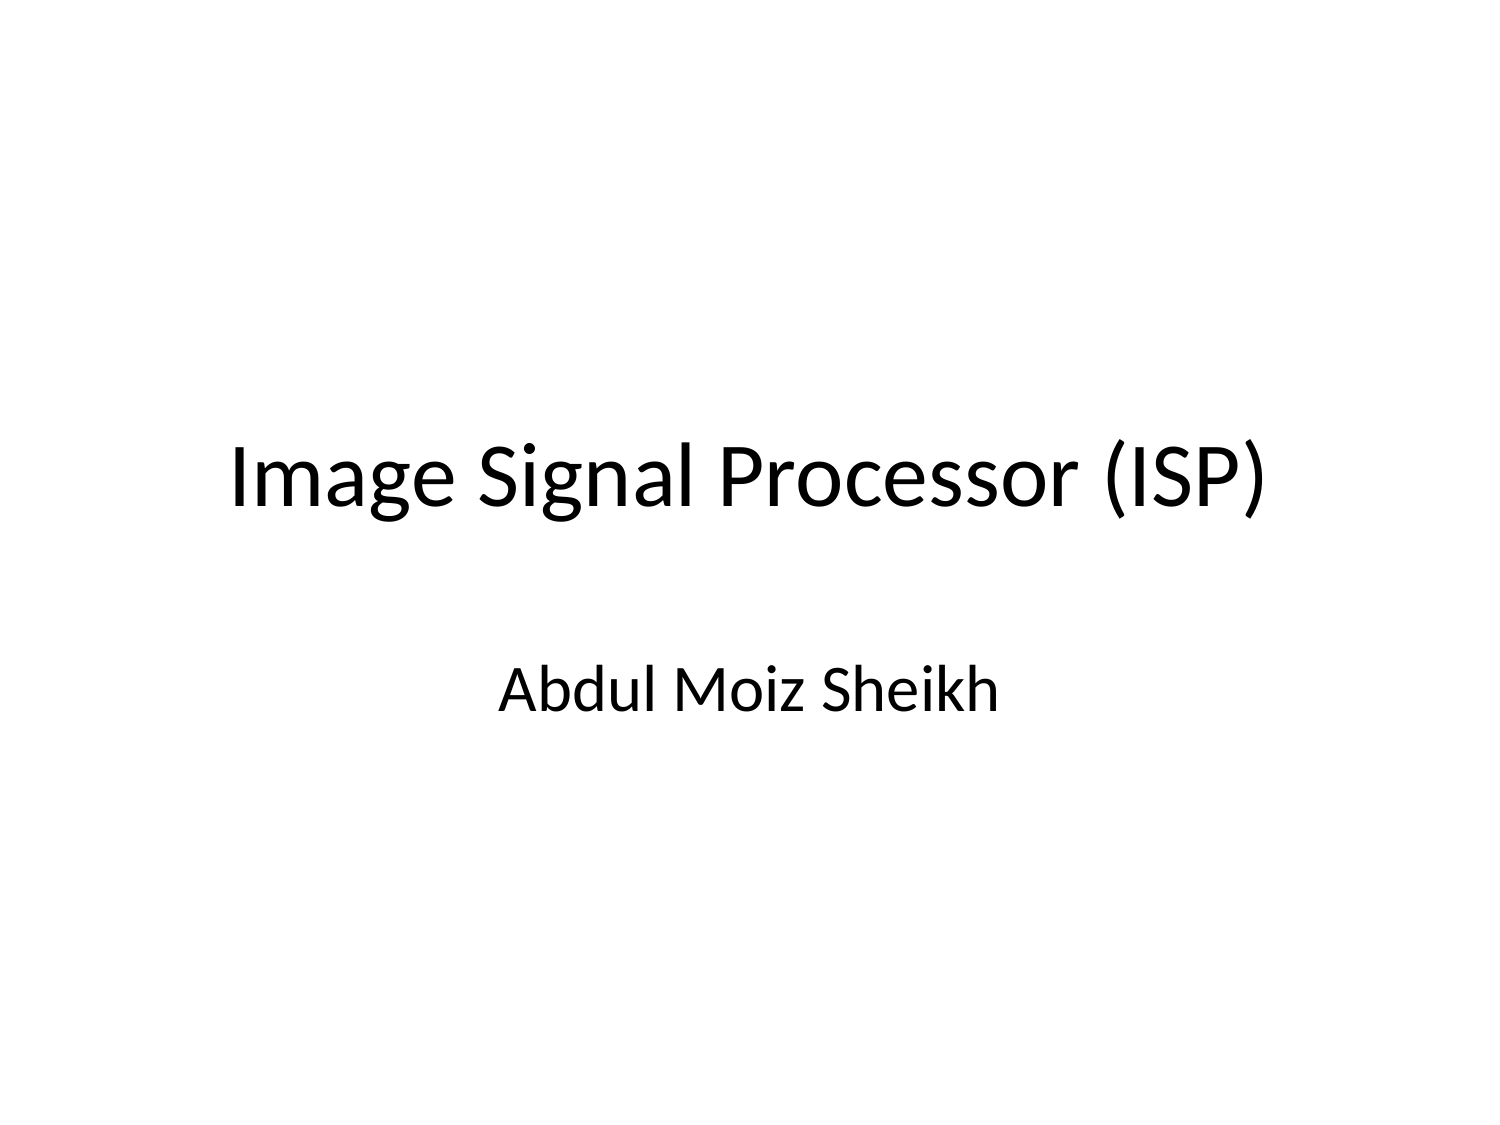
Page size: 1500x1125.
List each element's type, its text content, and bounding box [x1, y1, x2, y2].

subtitle Abdul Moiz Sheikh [225, 637, 1275, 925]
title Image Signal Processor (ISP) [112, 349, 1388, 591]
